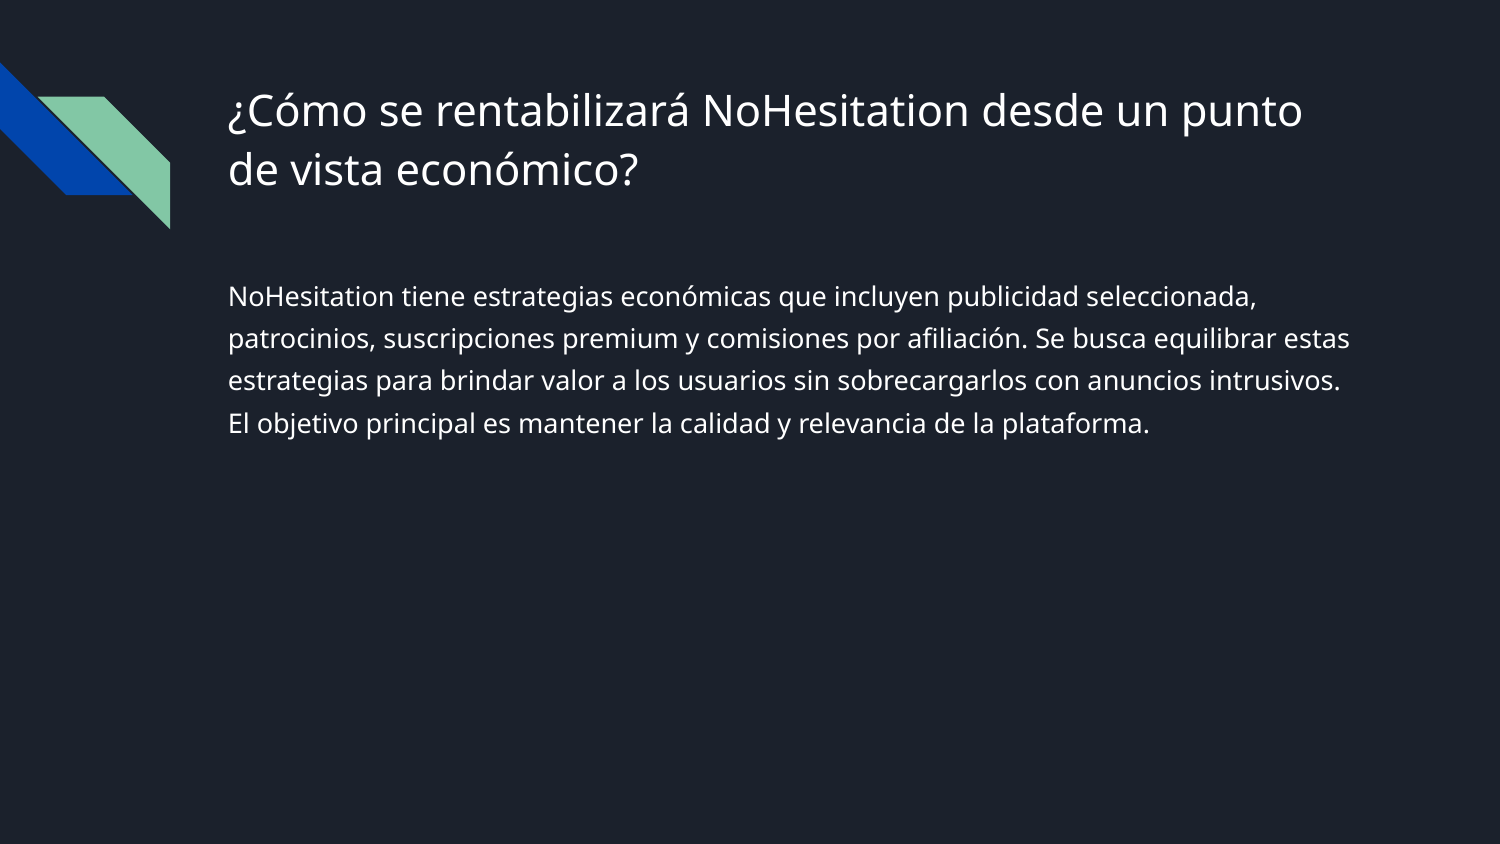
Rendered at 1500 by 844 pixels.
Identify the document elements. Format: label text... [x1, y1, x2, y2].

title ¿Cómo se rentabilizará NoHesitation desde un punto de vista económico? [212, 64, 1368, 215]
list NoHesitation tiene estrategias económicas que incluyen publicidad seleccionada, patrocinios, suscripciones premium y comisiones por afiliación. Se busca equilibrar estas estrategias para brindar valor a los usuarios sin sobrecargarlos con anuncios intrusivos. El objetivo principal es mantener la calidad y relevancia de la plataforma. [212, 257, 1368, 735]
